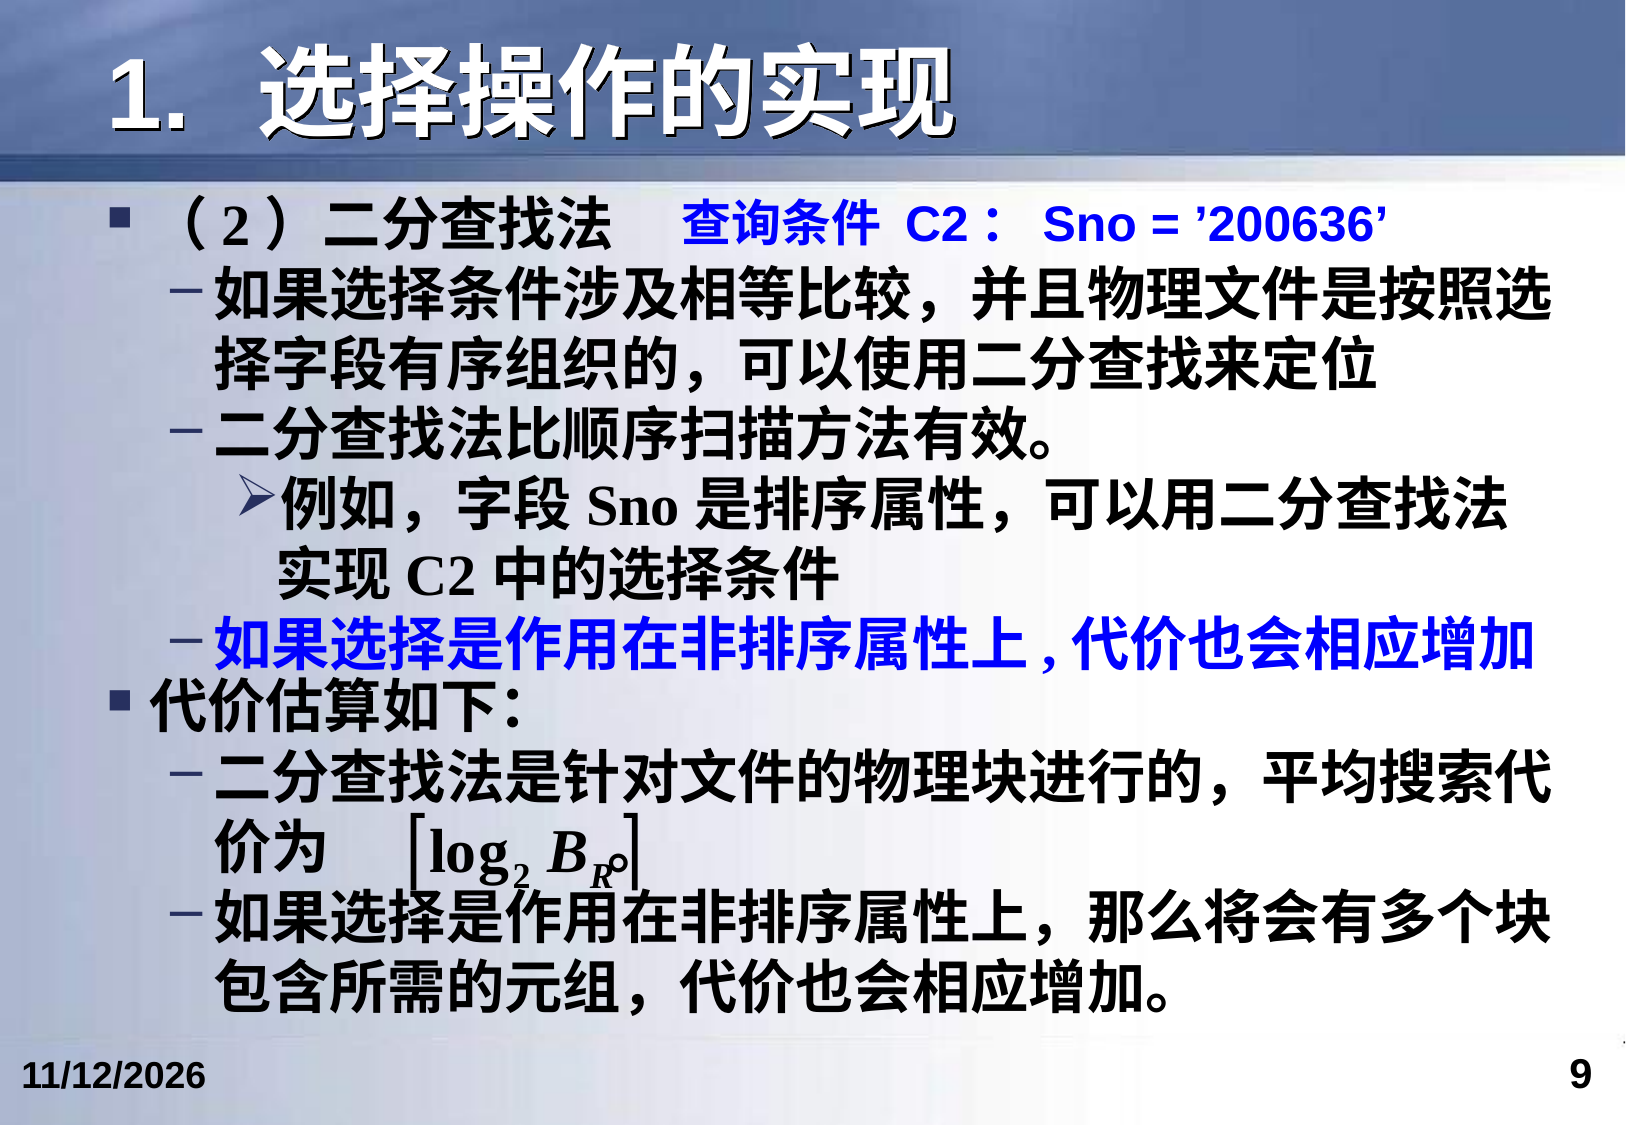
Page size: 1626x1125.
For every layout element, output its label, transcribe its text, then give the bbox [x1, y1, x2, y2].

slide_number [2, 1041, 380, 1125]
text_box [396, 810, 659, 900]
list （2）二分查找法 如果选择条件涉及相等比较，并且物理文件是按照选择字段有序组织的，可以使用二分查找来定位 二分查找法比顺序扫描方法有效。 例如，字段Sno是排序属性，可以用二分查找法实现C2中的选择条件 如果选择是作用在非排序属性上,代价也会相应增加 代价估算如下： 二分查找法是针对文件的物理块进行的，平均搜索代价为 。 如果选择是作用在非排序属性上，那么将会有多个块包含所需的元组，代价也会相应增加。 [106, 187, 1554, 1022]
picture [0, 0, 1626, 1125]
text_box 查询条件 C2：Sno = ’200636’ [666, 184, 1404, 260]
slide_number 9 [1201, 1037, 1612, 1124]
title 1. 选择操作的实现 [106, 41, 1554, 150]
